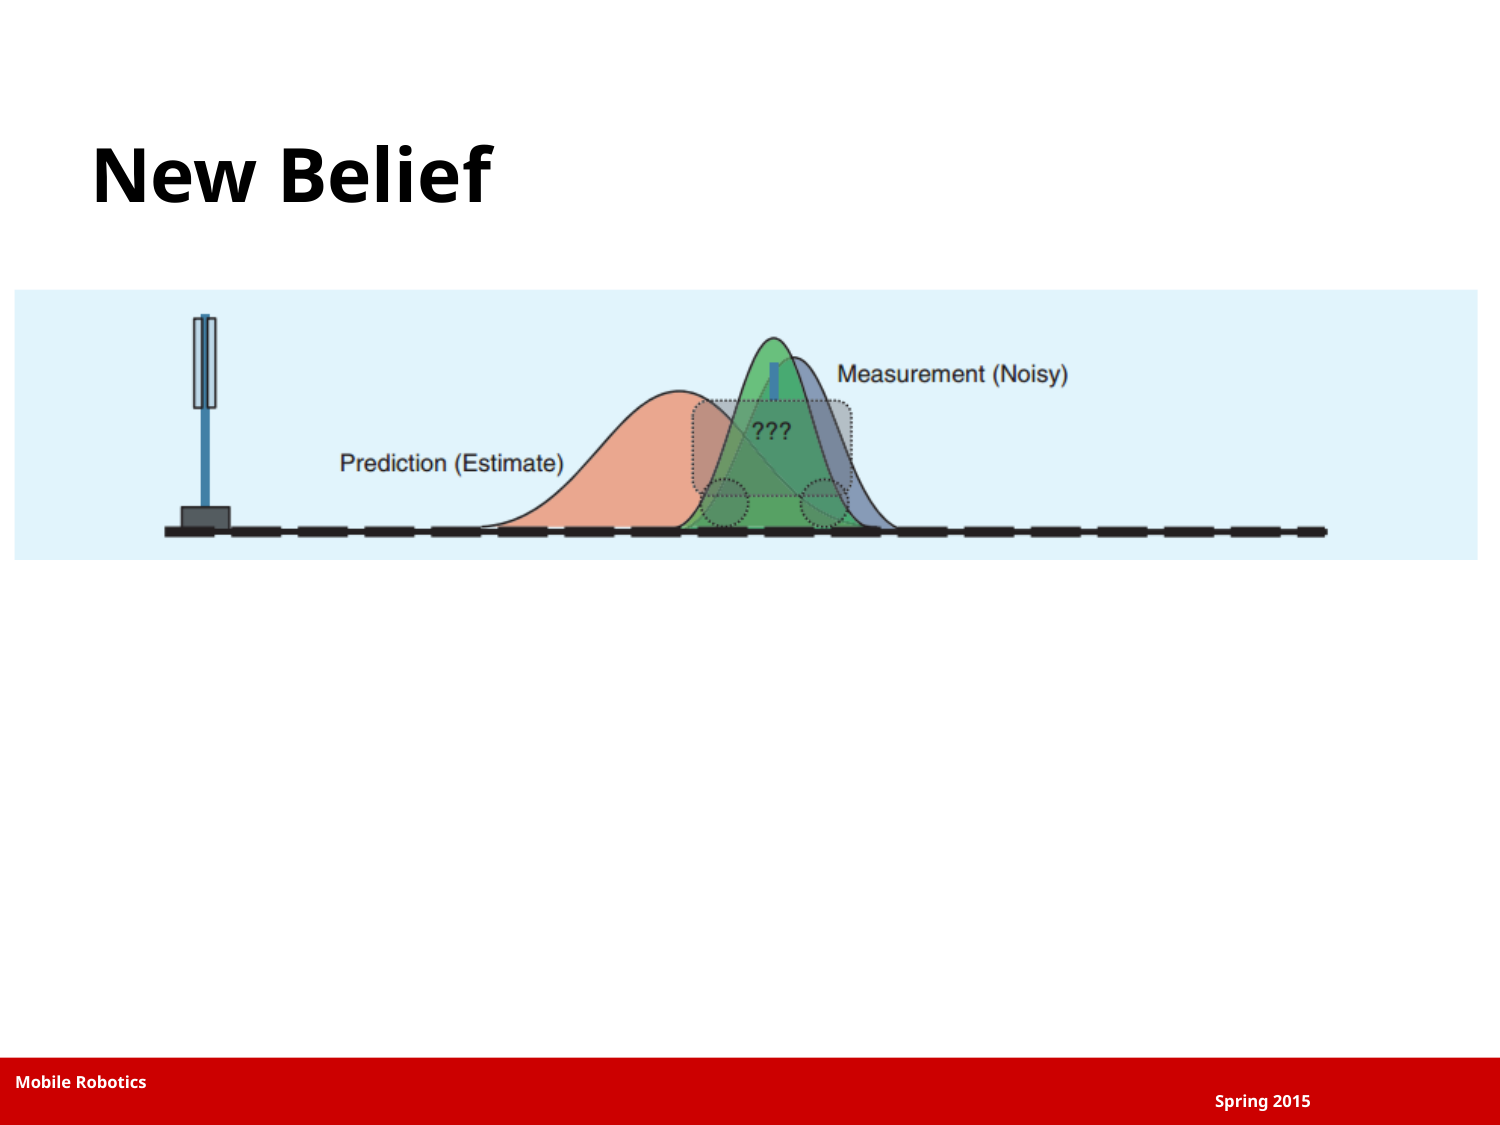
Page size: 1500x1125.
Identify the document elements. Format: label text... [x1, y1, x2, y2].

picture [0, 272, 1487, 560]
title New Belief [75, 45, 1425, 233]
